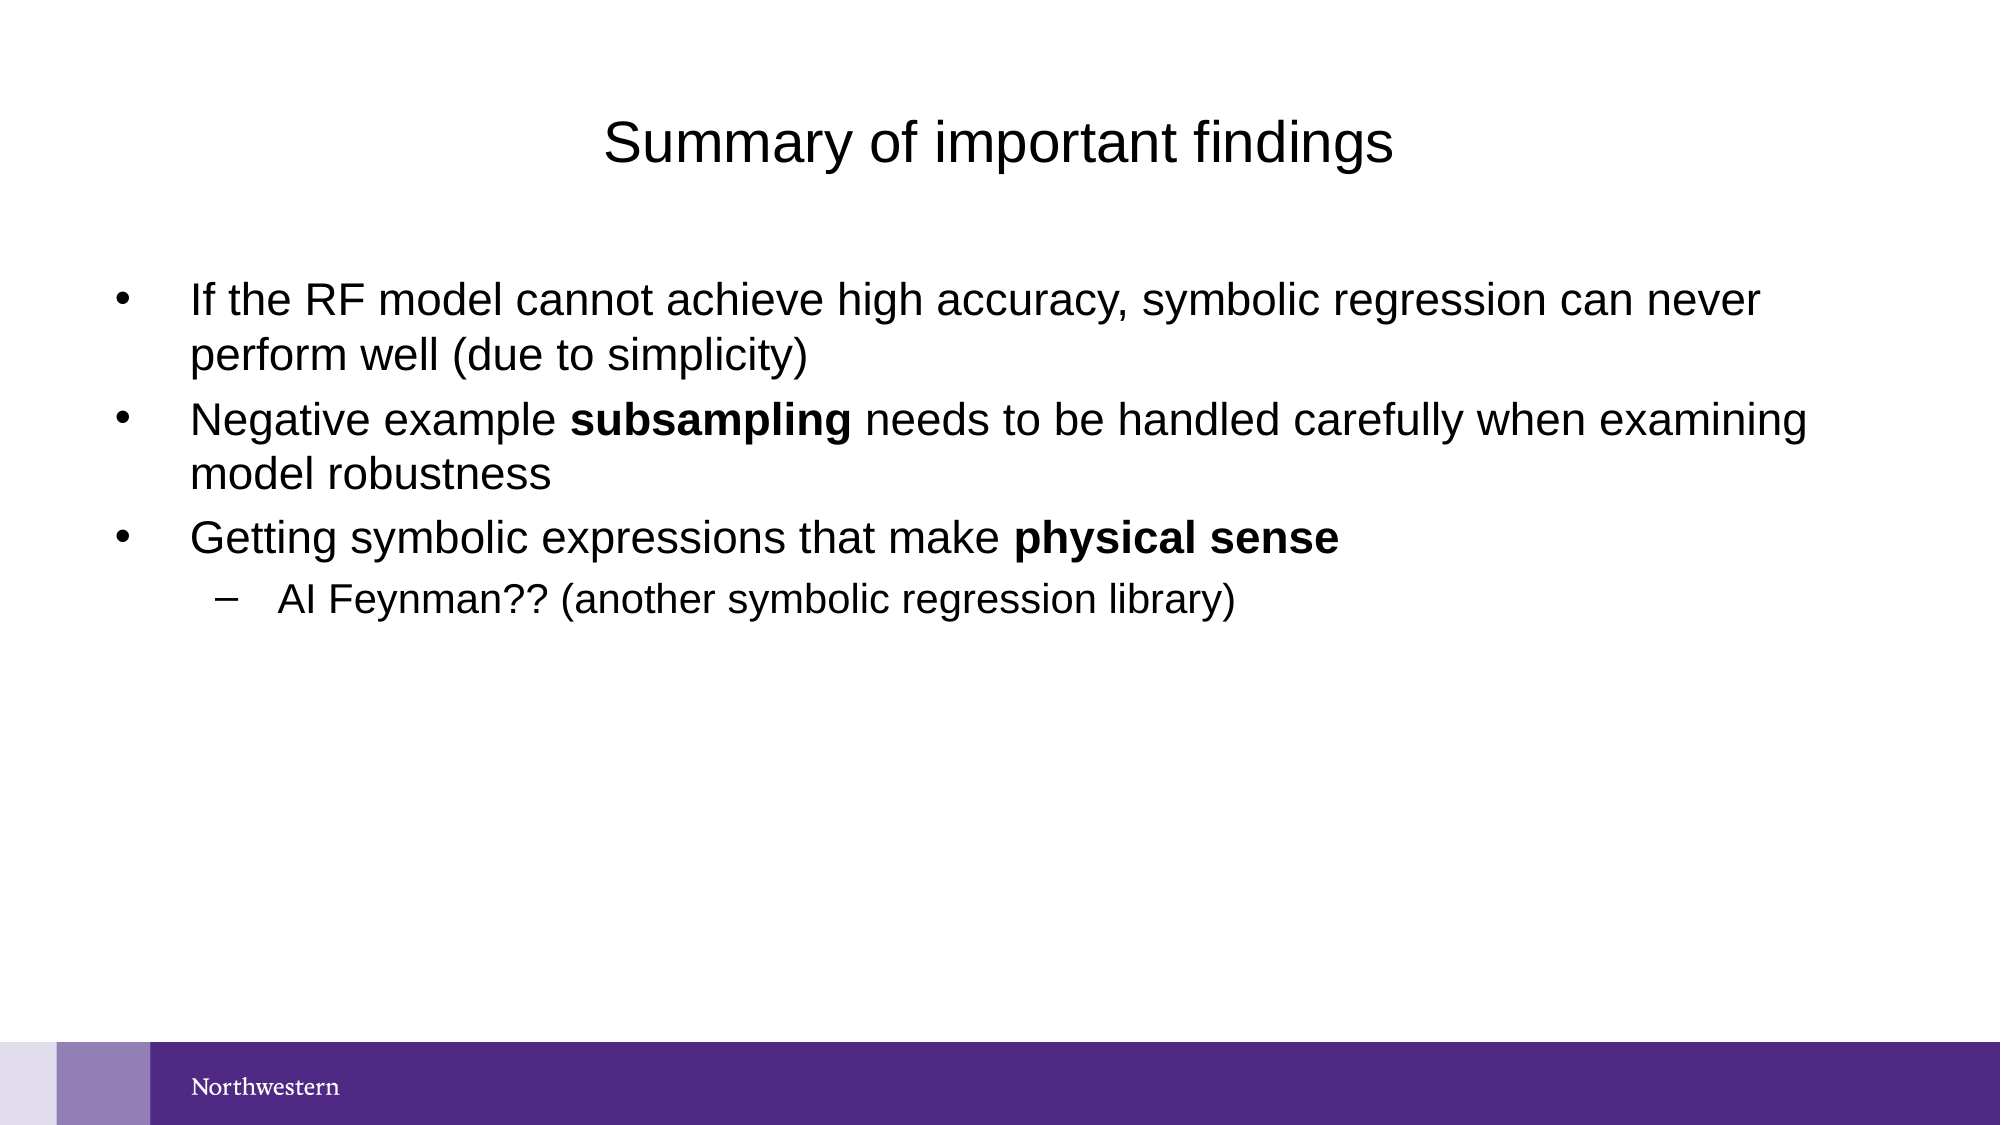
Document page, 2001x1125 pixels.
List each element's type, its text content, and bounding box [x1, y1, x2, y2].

title Summary of important findings [99, 45, 1900, 233]
list If the RF model cannot achieve high accuracy, symbolic regression can never perform well (due to simplicity) Negative example subsampling needs to be handled carefully when examining model robustness Getting symbolic expressions that make physical sense AI Feynman?? (another symbolic regression library) [99, 262, 1900, 1005]
picture [0, 0, 2000, 1125]
